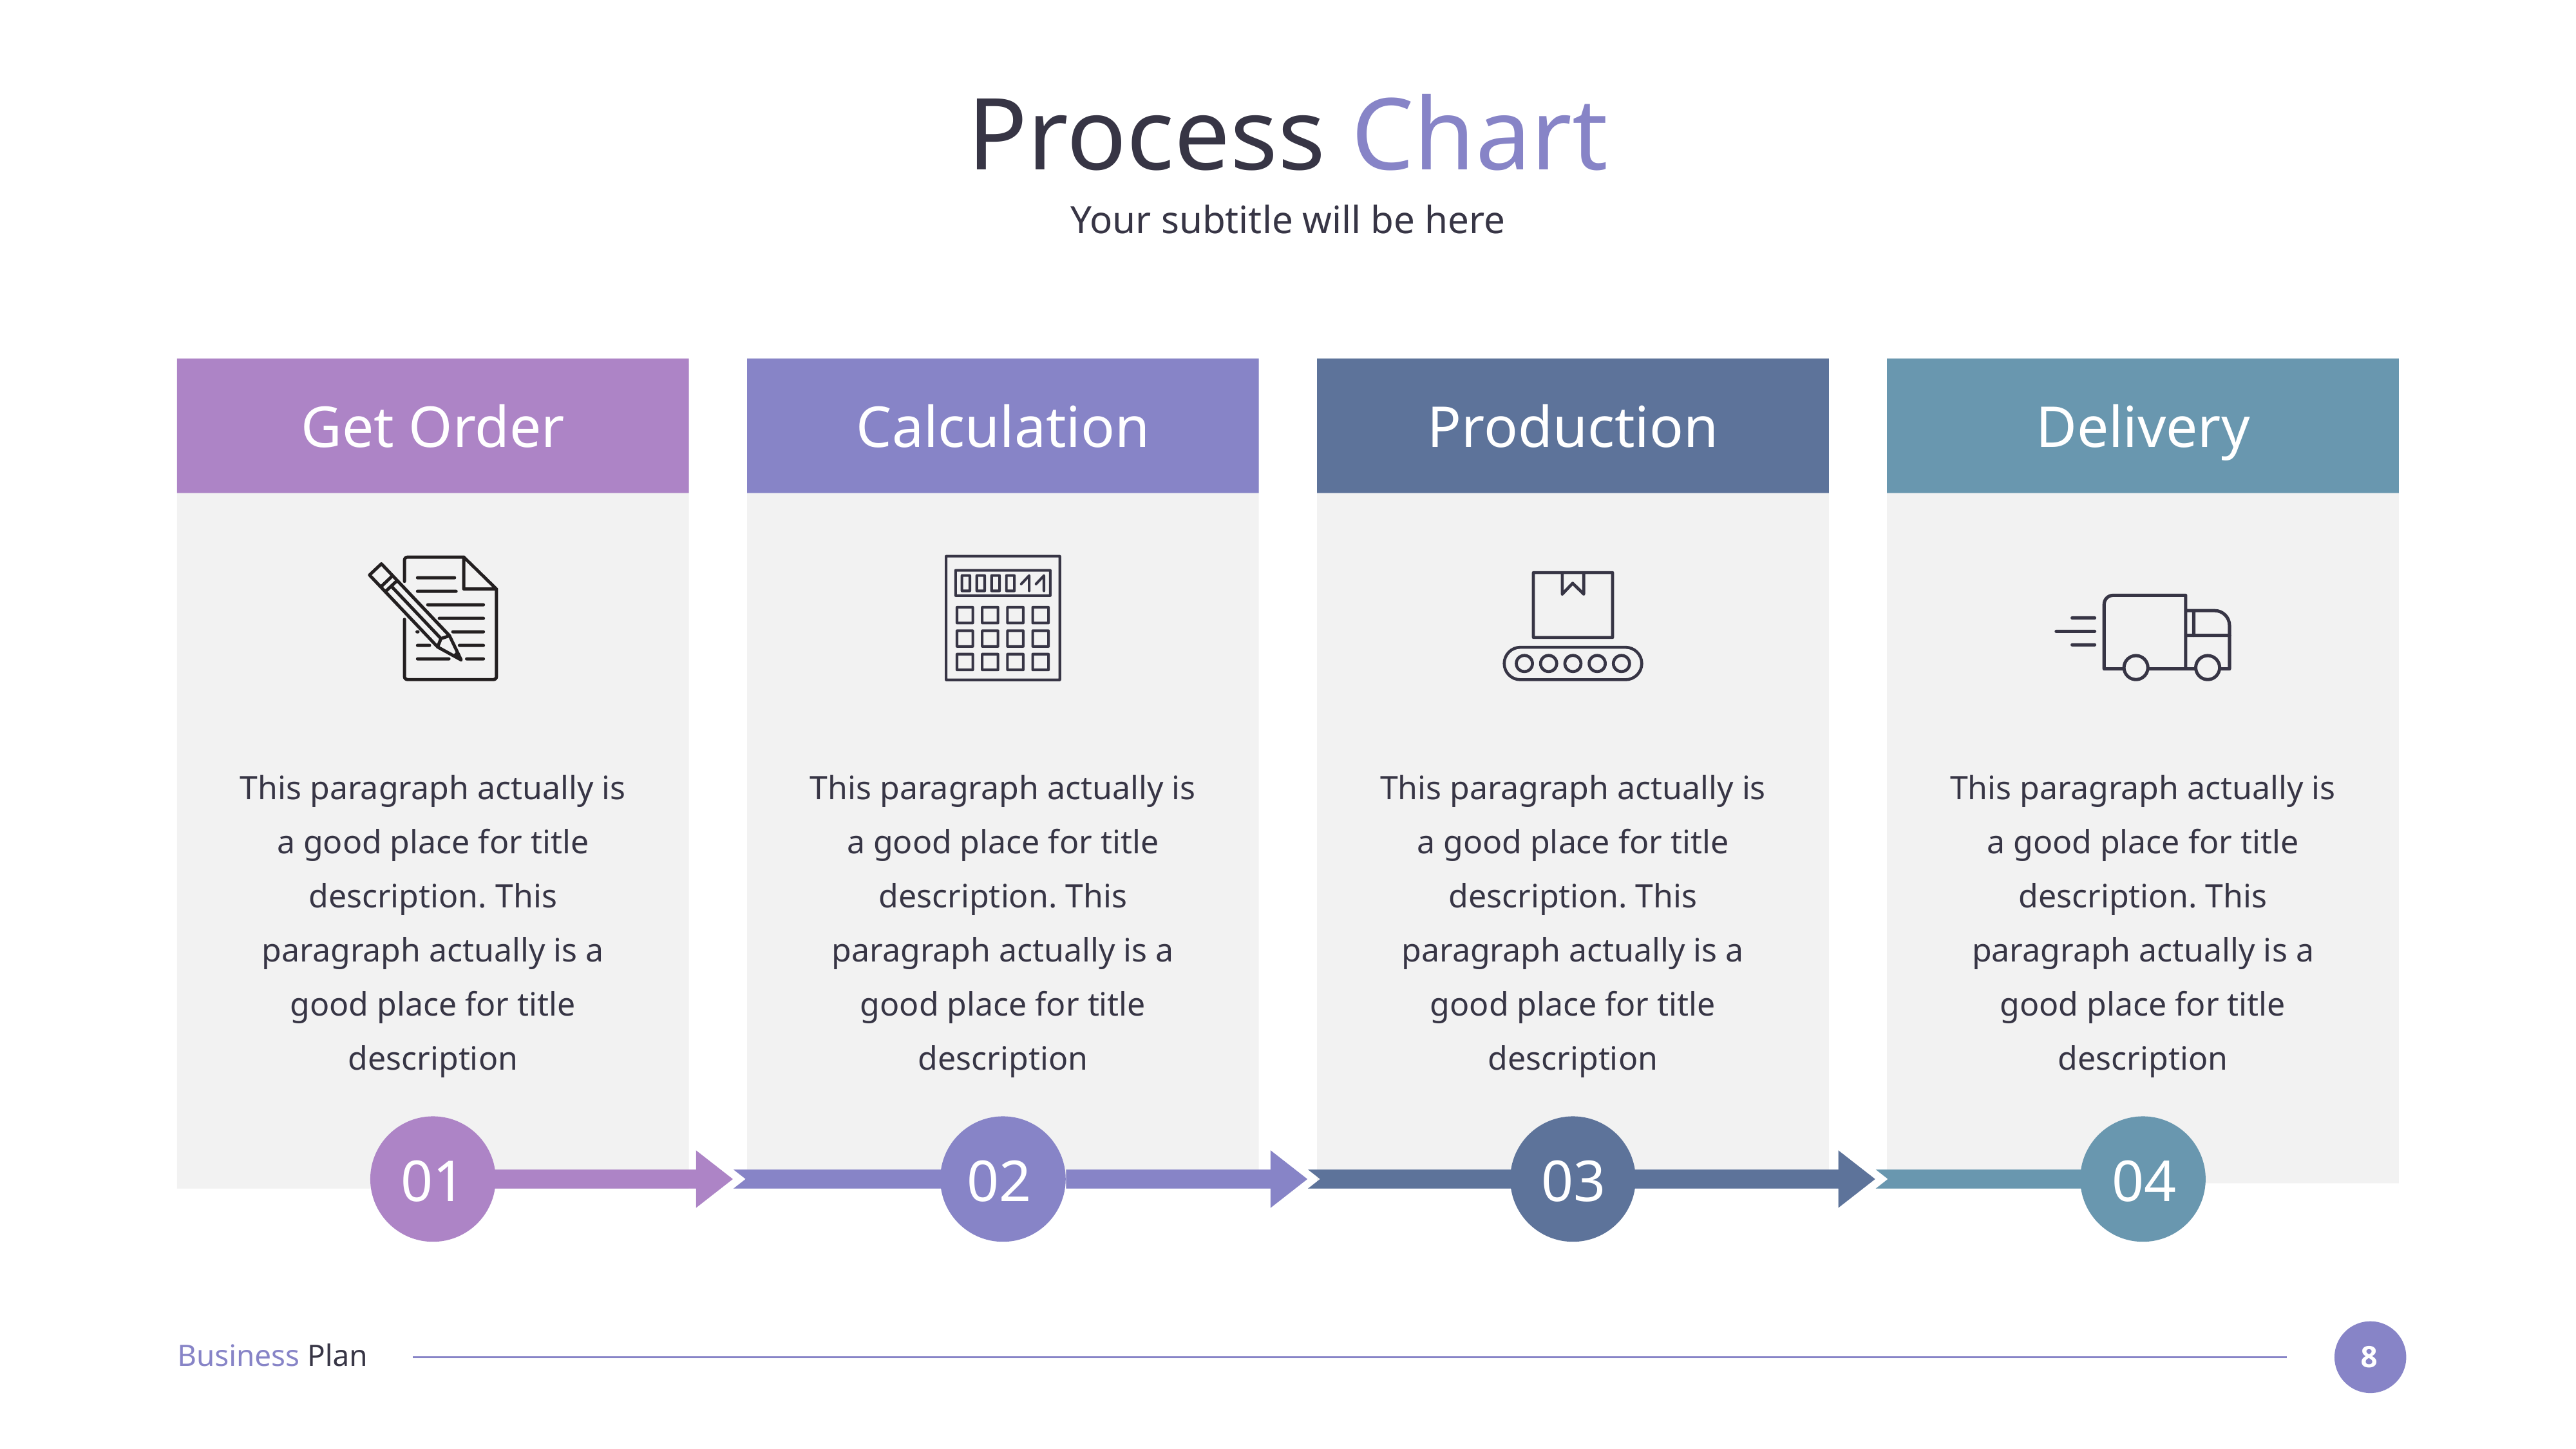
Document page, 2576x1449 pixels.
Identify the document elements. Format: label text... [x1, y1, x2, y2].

text_box [1066, 1150, 1308, 1208]
text_box [1307, 1170, 1511, 1189]
text_box [495, 1150, 733, 1208]
title Process Chart [177, 70, 2399, 193]
text_box [1887, 493, 2399, 1184]
text_box 04 [2101, 1144, 2188, 1213]
text_box [940, 1116, 1066, 1242]
text_box [945, 554, 1061, 681]
text_box Delivery [1945, 390, 2341, 459]
text_box [402, 555, 498, 681]
text_box 02 [956, 1144, 1043, 1213]
text_box [1875, 1170, 2081, 1189]
text_box [747, 493, 1259, 1171]
text_box This paragraph actually is a good place for title description. This paragraph actually is a good place for title description [1945, 752, 2341, 1020]
text_box [1317, 493, 1829, 1170]
text_box [2054, 629, 2097, 633]
text_box [1635, 1150, 1875, 1208]
text_box [176, 493, 689, 1189]
text_box [1510, 1116, 1636, 1242]
text_box [1502, 645, 1643, 681]
text_box [2070, 616, 2097, 620]
text_box This paragraph actually is a good place for title description. This paragraph actually is a good place for title description [805, 752, 1201, 1020]
text_box 01 [389, 1144, 477, 1213]
text_box [747, 358, 1259, 493]
text_box Calculation [805, 390, 1201, 459]
text_box [1887, 358, 2399, 493]
text_box [1317, 358, 1829, 493]
text_box [733, 1170, 941, 1189]
list Your subtitle will be here [177, 196, 2399, 243]
text_box [176, 358, 689, 493]
text_box This paragraph actually is a good place for title description. This paragraph actually is a good place for title description [235, 752, 631, 1025]
text_box [370, 1116, 496, 1242]
text_box [2080, 1116, 2206, 1242]
text_box This paragraph actually is a good place for title description. This paragraph actually is a good place for title description [1375, 752, 1771, 1020]
text_box [368, 562, 486, 662]
text_box 03 [1530, 1144, 1617, 1213]
text_box Get Order [235, 390, 631, 459]
text_box [1531, 571, 1615, 639]
text_box [2102, 593, 2231, 681]
text_box Production [1375, 390, 1771, 459]
text_box [2070, 643, 2097, 647]
